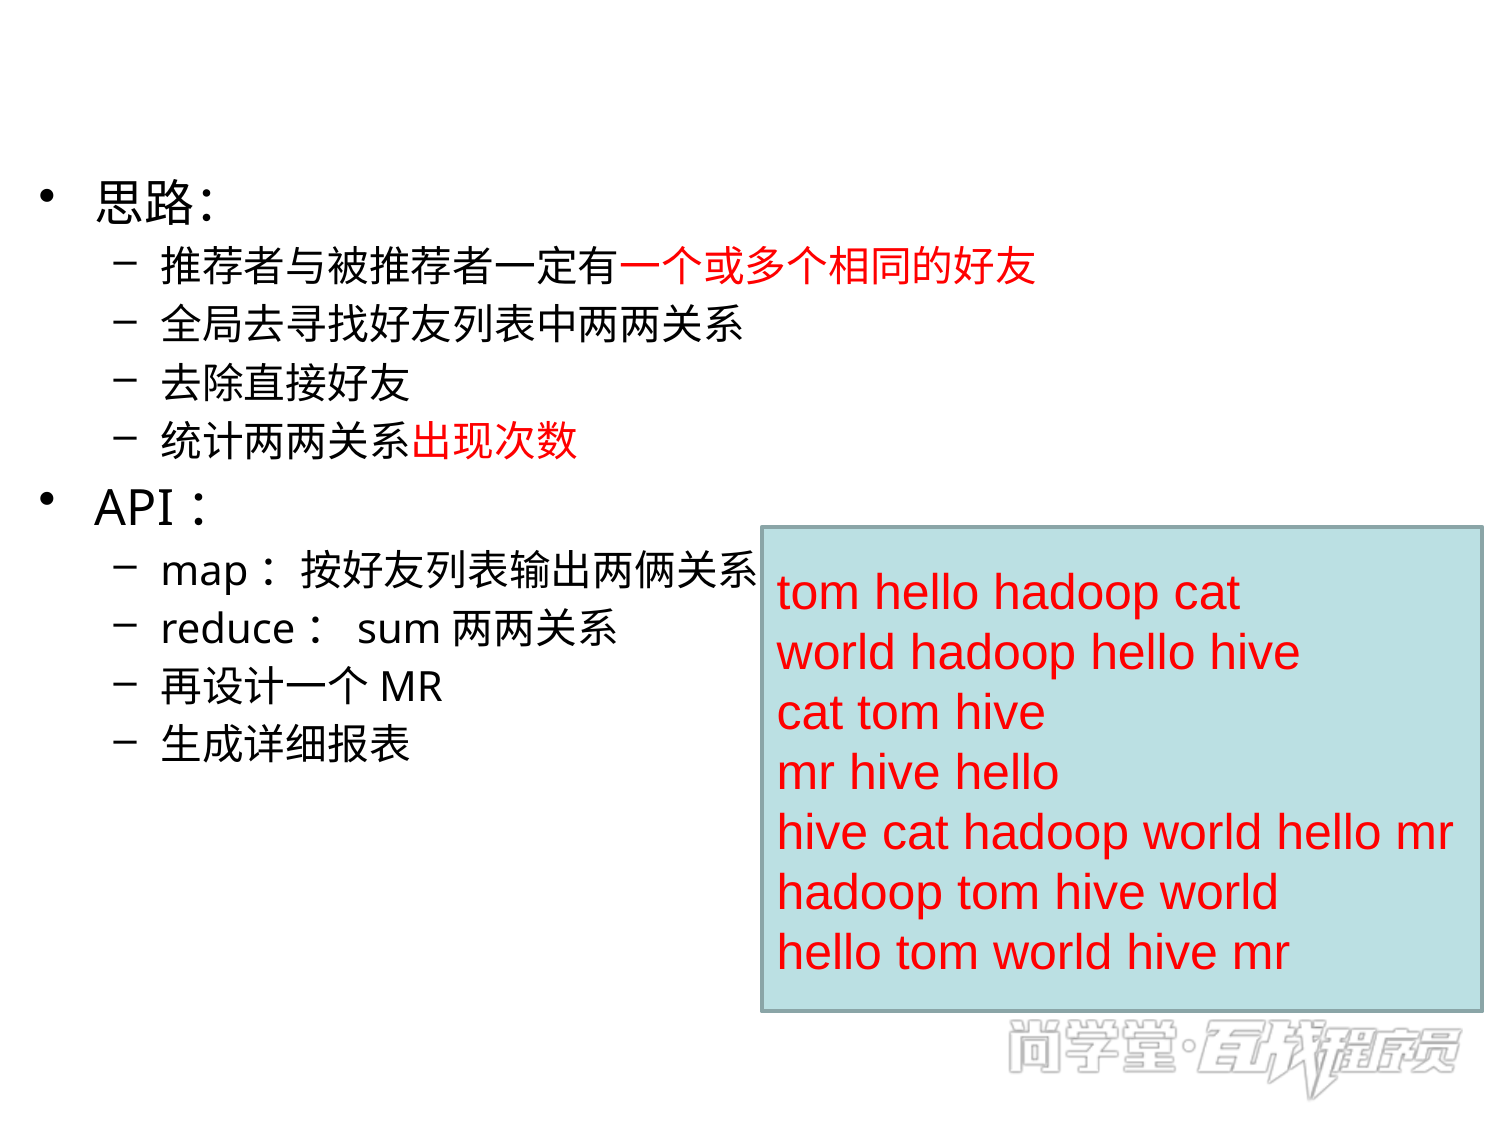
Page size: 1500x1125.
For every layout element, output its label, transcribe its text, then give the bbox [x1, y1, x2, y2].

picture [1008, 1019, 1463, 1103]
list 思路： 推荐者与被推荐者一定有一个或多个相同的好友 全局去寻找好友列表中两两关系 去除直接好友 统计两两关系出现次数 API： map：按好友列表输出两俩关系 reduce：sum两两关系 再设计一个MR 生成详细报表 [23, 164, 1465, 997]
text_box tom hello hadoop cat world hadoop hello hive cat tom hive mr hive hello hive cat hadoop world hello mr hadoop tom hive world hello tom world hive mr [760, 525, 1484, 1013]
